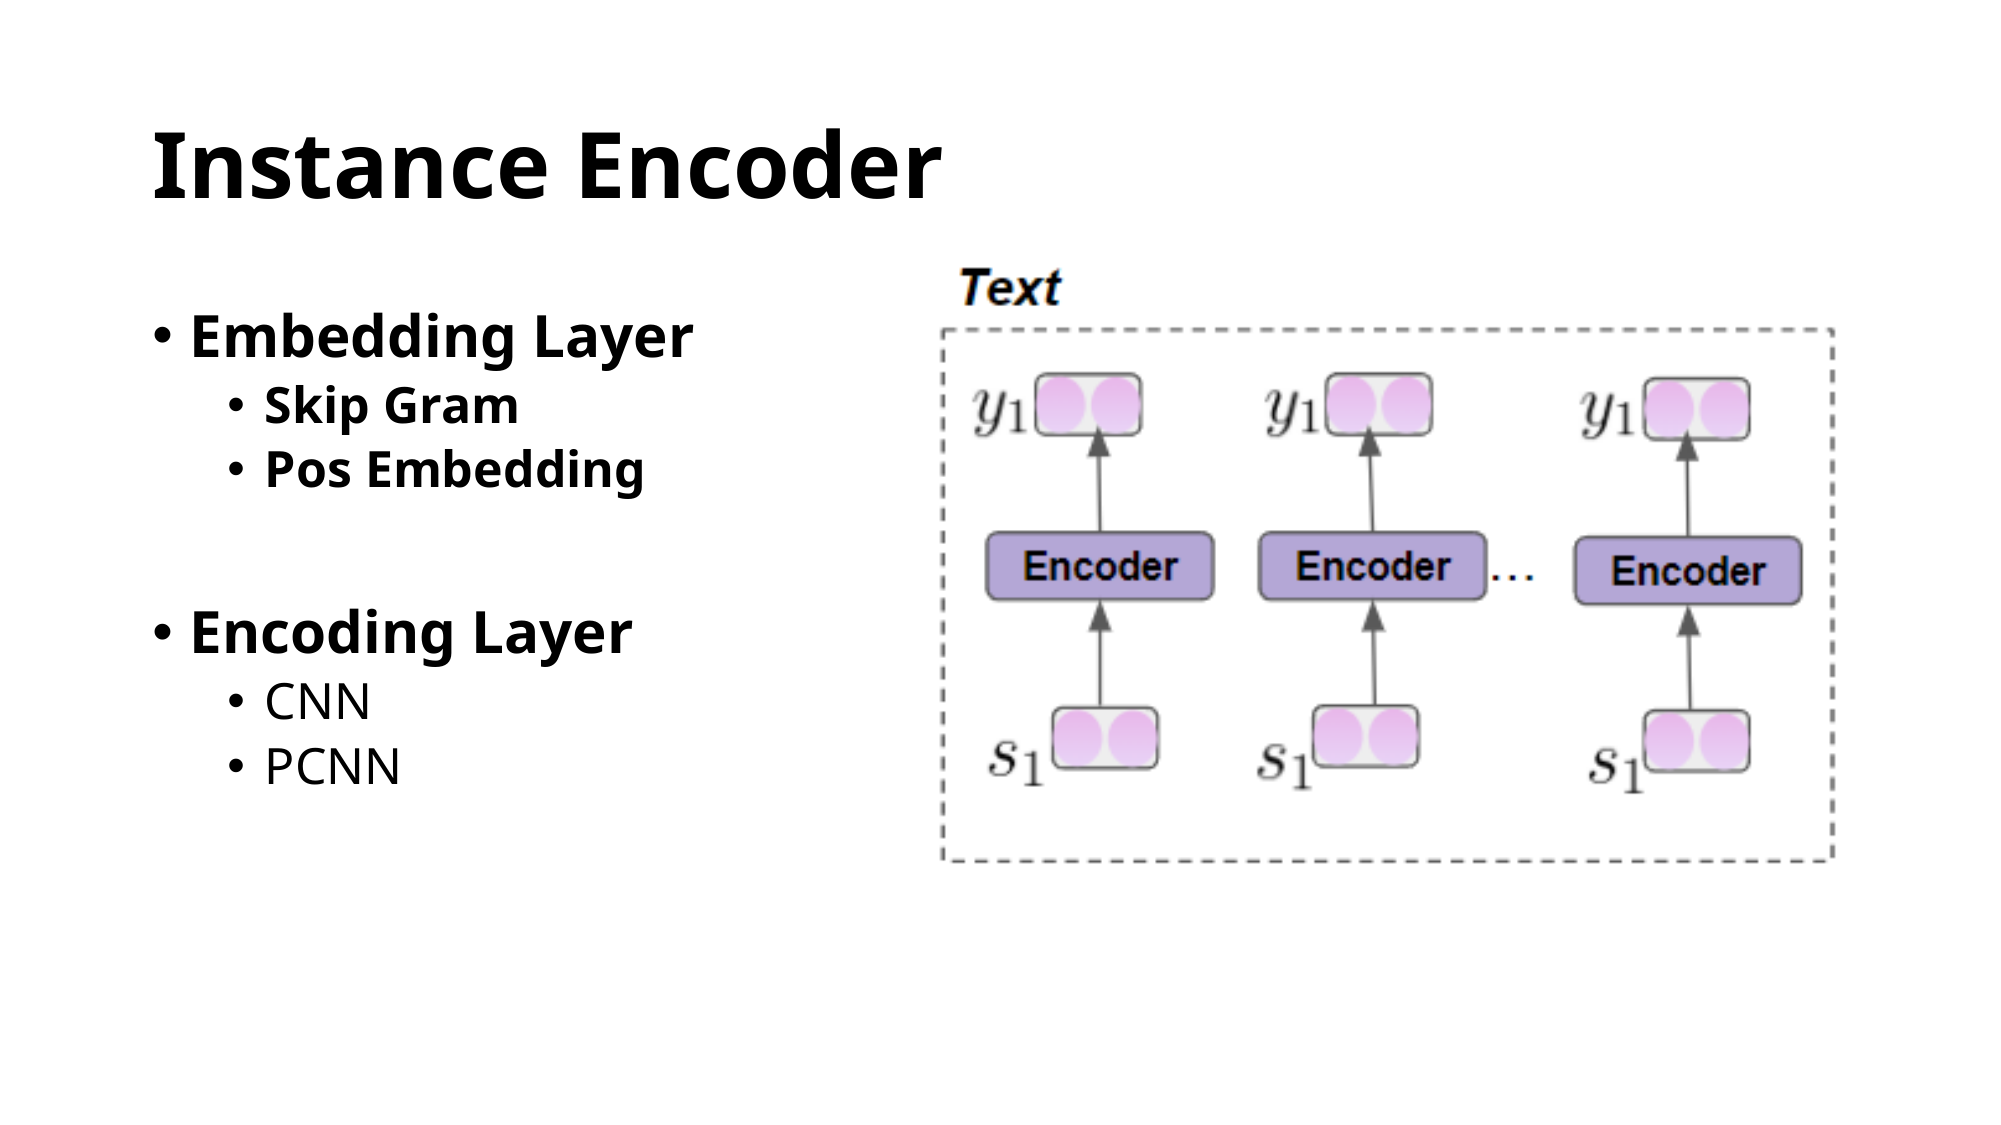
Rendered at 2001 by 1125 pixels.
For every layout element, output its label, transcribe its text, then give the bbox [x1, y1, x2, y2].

picture [921, 254, 1863, 871]
title Instance Encoder [137, 59, 1863, 278]
list Embedding Layer Skip Gram Pos Embedding Encoding Layer CNN PCNN [137, 299, 1863, 1014]
